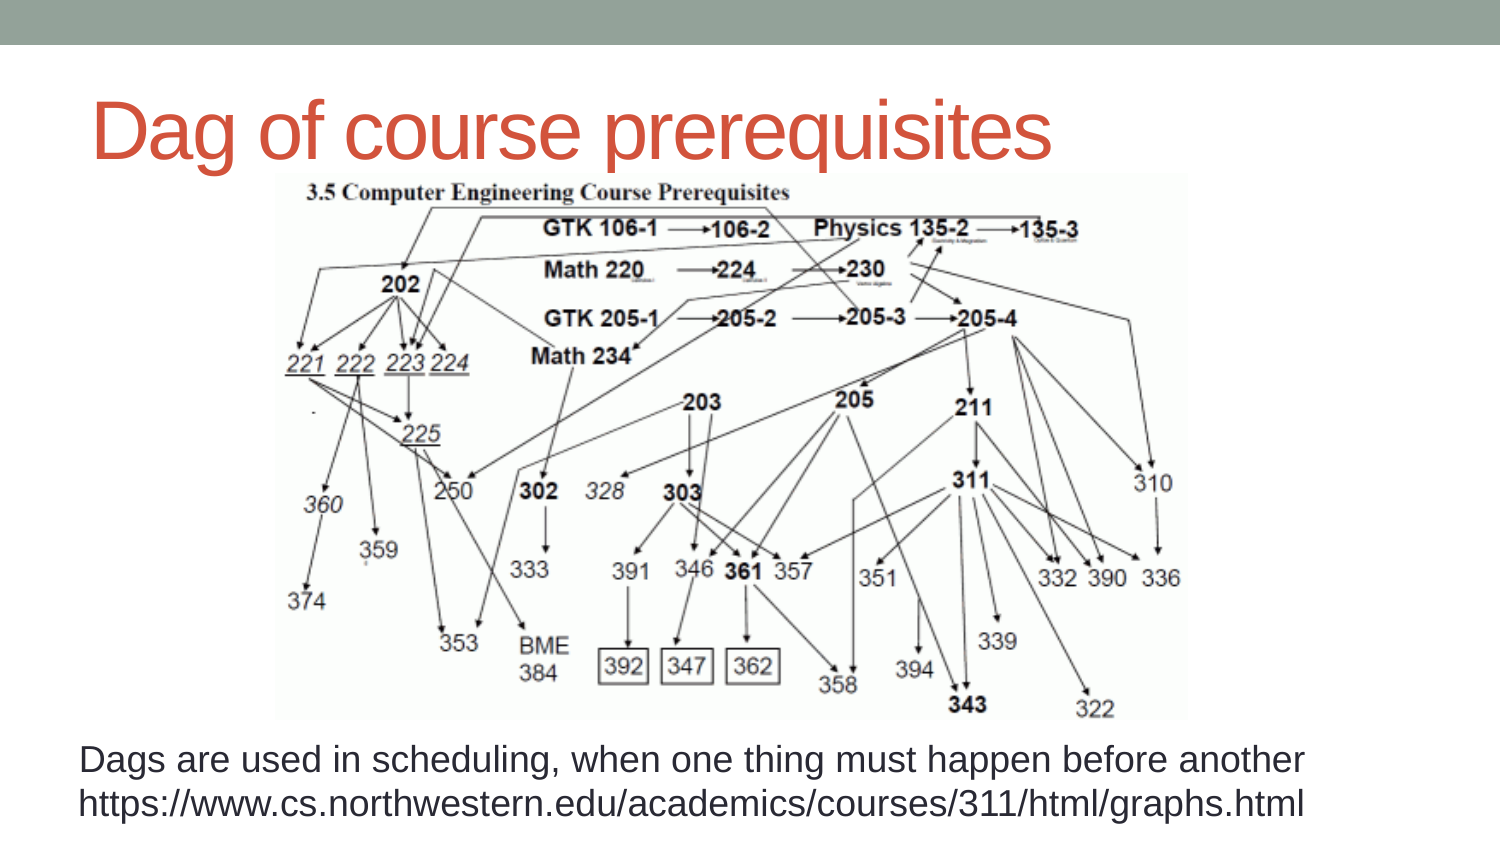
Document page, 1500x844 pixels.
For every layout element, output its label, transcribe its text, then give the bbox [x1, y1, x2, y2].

text_box https://www.cs.northwestern.edu/academics/courses/311/html/graphs.html [63, 771, 1321, 832]
text_box Dags are used in scheduling, when one thing must happen before another [63, 727, 1321, 771]
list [274, 172, 1188, 721]
title Dag of course prerequisites [75, 65, 1425, 188]
